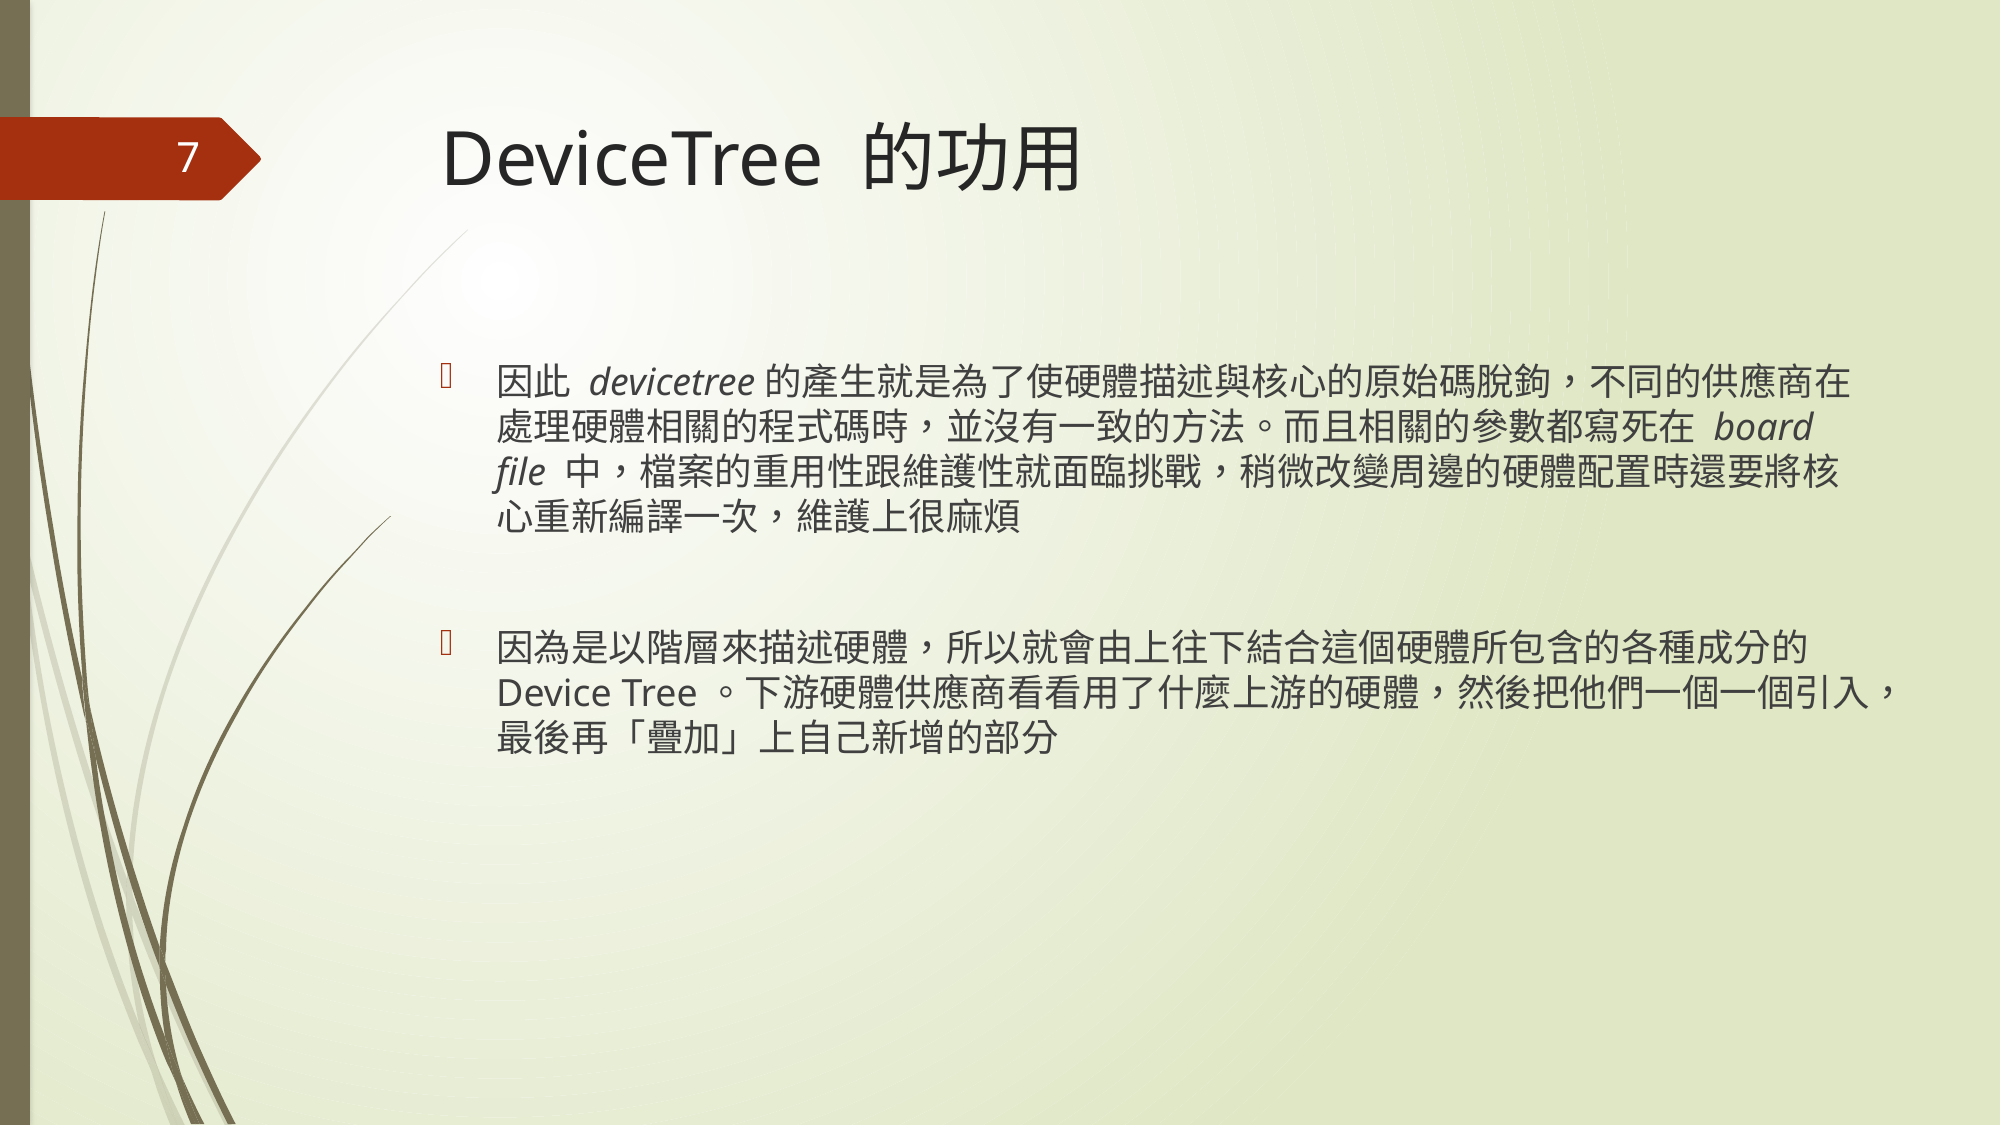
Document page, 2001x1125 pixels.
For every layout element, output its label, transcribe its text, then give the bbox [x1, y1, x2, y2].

list 因此 devicetree的產生就是為了使硬體描述與核心的原始碼脫鉤，不同的供應商在處理硬體相關的程式碼時，並沒有一致的方法。而且相關的參數都寫死在 board file 中，檔案的重用性跟維護性就面臨挑戰，稍微改變周邊的硬體配置時還要將核心重新編譯一次，維護上很麻煩 因為是以階層來描述硬體，所以就會由上往下結合這個硬體所包含的各種成分的 Device Tree。下游硬體供應商看看用了什麼上游的硬體，然後把他們一個一個引入，最後再「疊加」上自己新增的部分 [424, 350, 1888, 970]
slide_number 7 [87, 129, 216, 190]
title DeviceTree 的功用 [425, 102, 1888, 313]
